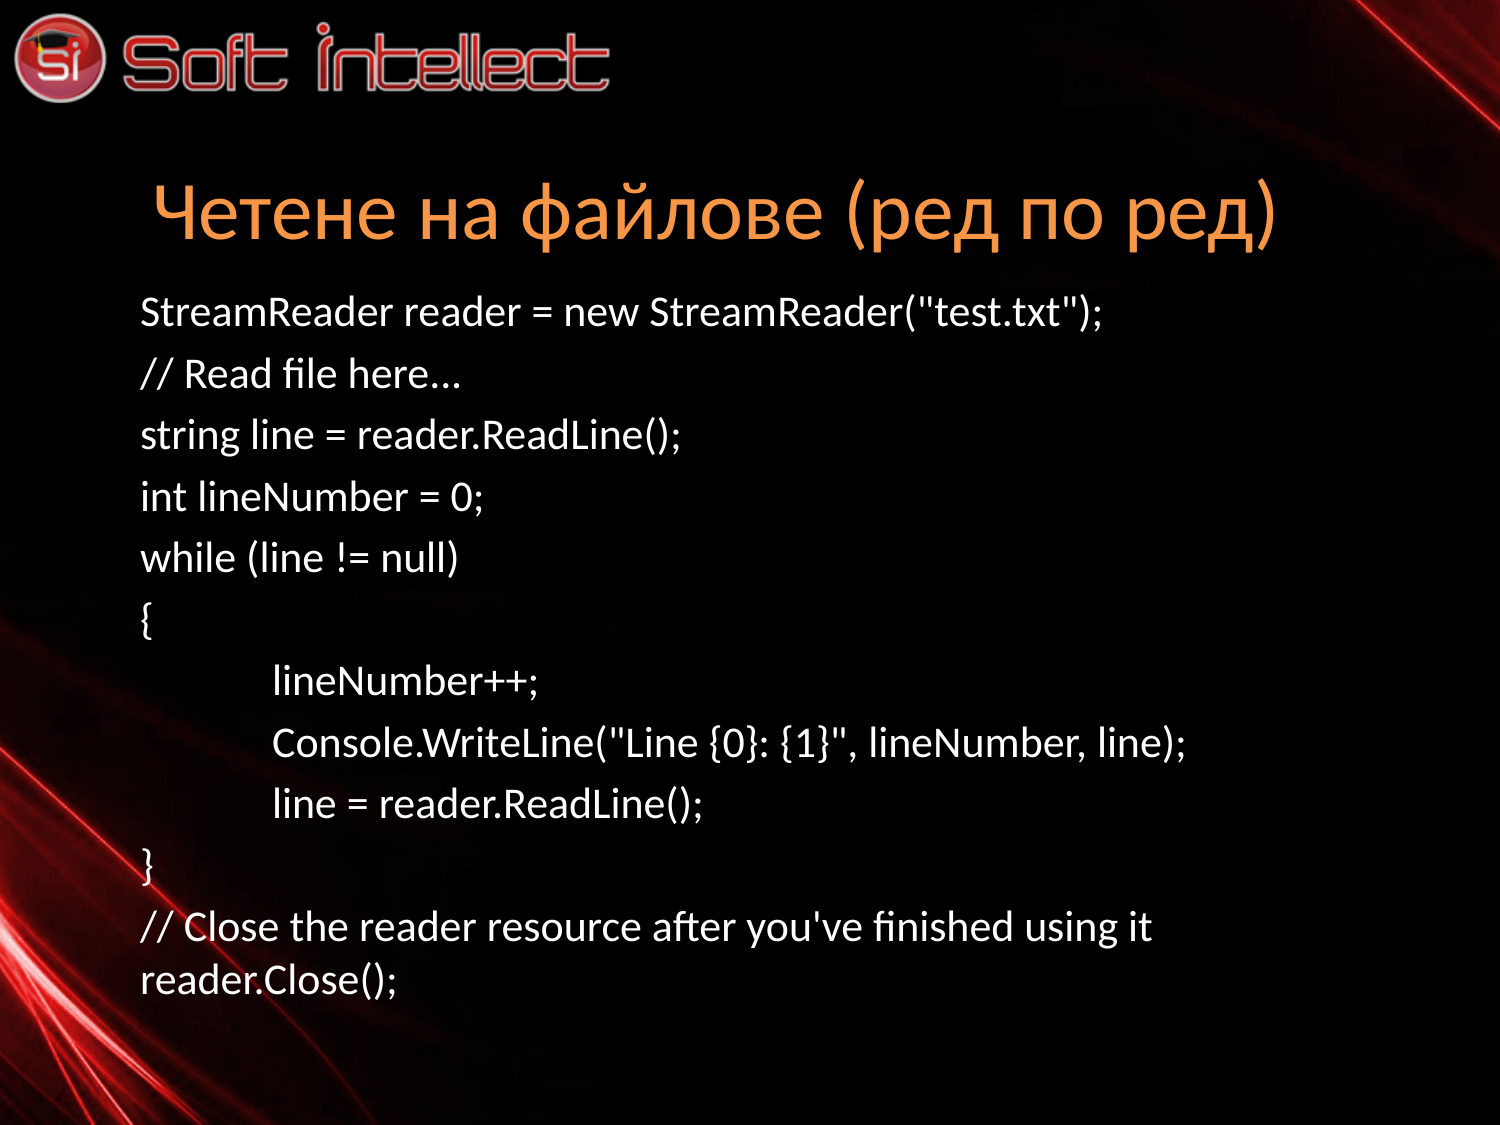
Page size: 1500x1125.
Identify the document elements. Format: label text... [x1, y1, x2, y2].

picture [0, 0, 1500, 1125]
title Четене на файлове (ред по ред) [137, 112, 1488, 300]
list StreamReader reader = new StreamReader("test.txt"); // Read file here... string line = reader.ReadLine(); int lineNumber = 0; while (line != null) { lineNumber++; Console.WriteLine("Line {0}: {1}", lineNumber, line); line = reader.ReadLine(); } // Close the reader resource after you've finished using it reader.Close(); [125, 275, 1375, 1018]
